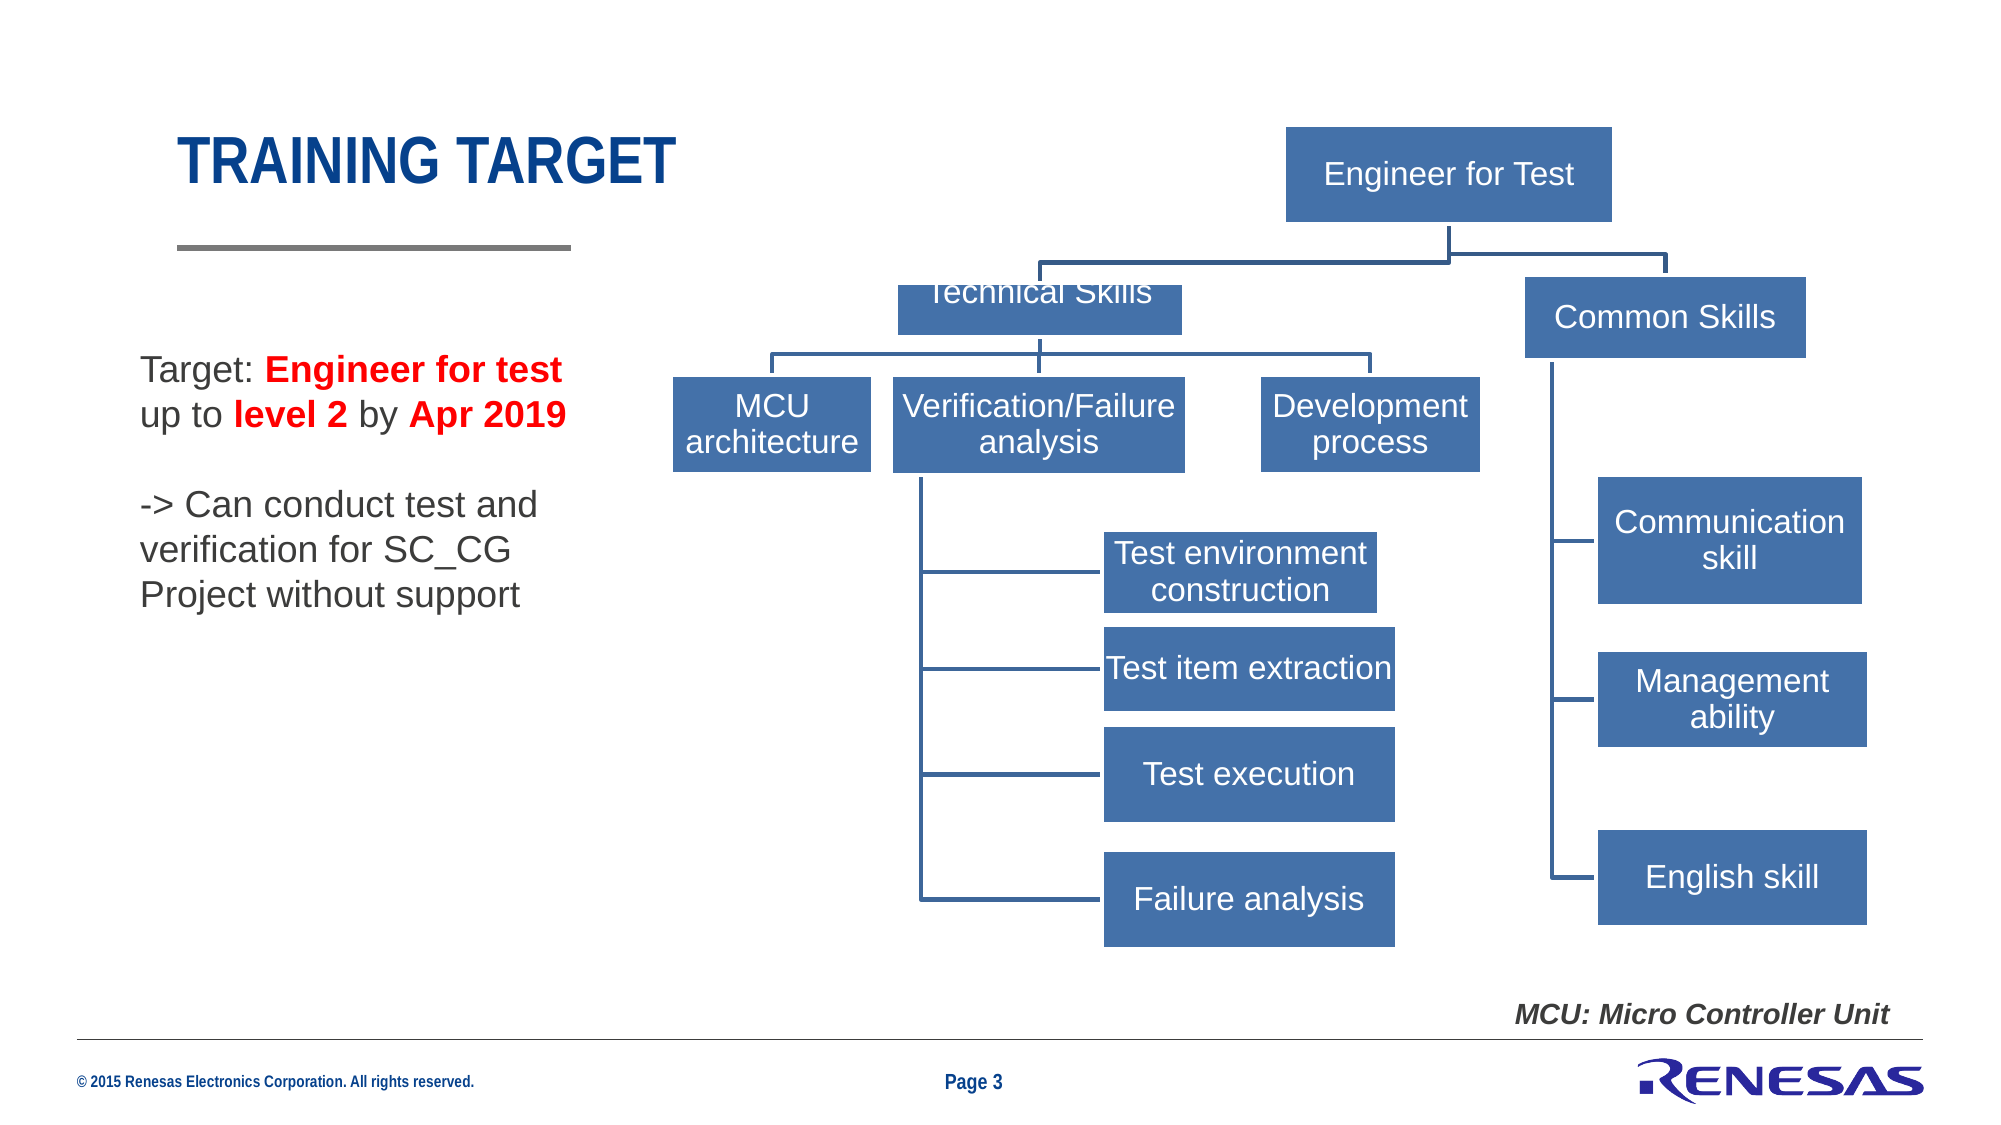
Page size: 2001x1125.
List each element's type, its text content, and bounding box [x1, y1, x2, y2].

slide_number Page 3 [944, 1068, 1056, 1095]
picture [1635, 1056, 1927, 1106]
text_box MCU: Micro Controller Unit [1499, 987, 1950, 1038]
title Training Target [177, 125, 435, 198]
text_box Target: Engineer for test up to level 2 by Apr 2019 -> Can conduct test and verification for SC_CG Project without support [125, 337, 432, 623]
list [437, 124, 1938, 1001]
